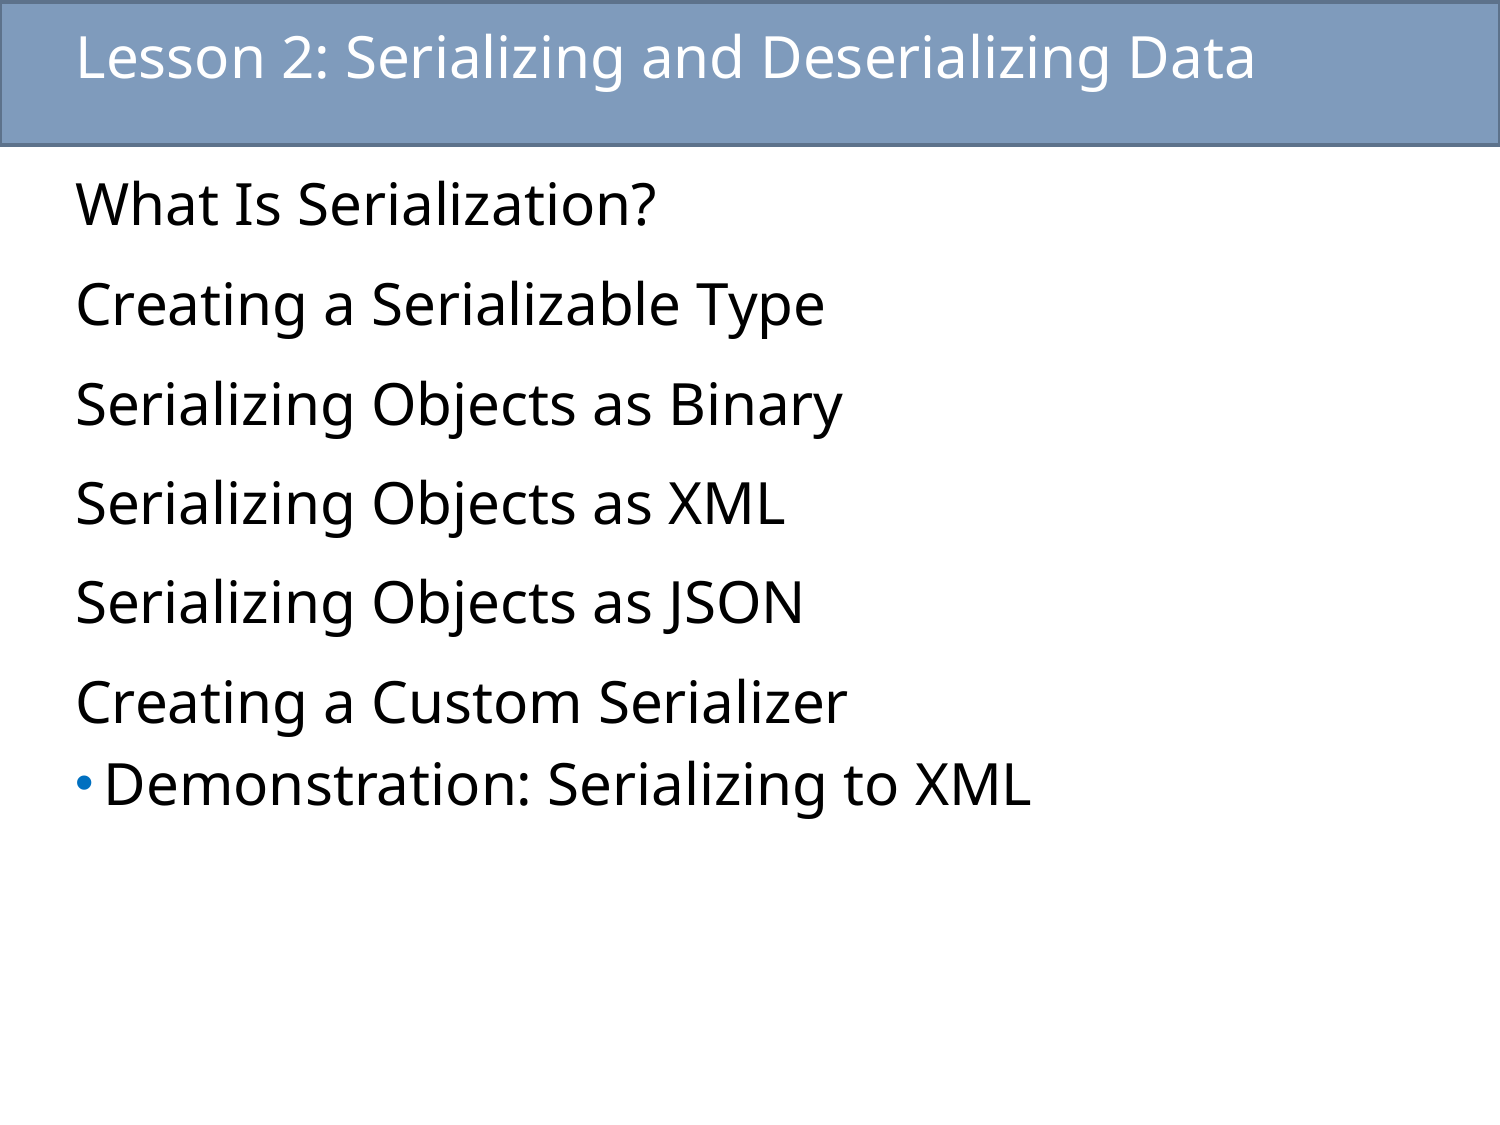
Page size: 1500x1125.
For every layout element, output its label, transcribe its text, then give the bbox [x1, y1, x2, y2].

list What Is Serialization? Creating a Serializable Type Serializing Objects as Binary Serializing Objects as XML Serializing Objects as JSON Creating a Custom Serializer Demonstration: Serializing to XML [74, 167, 1408, 1013]
title Lesson 2: Serializing and Deserializing Data [75, 0, 1351, 122]
